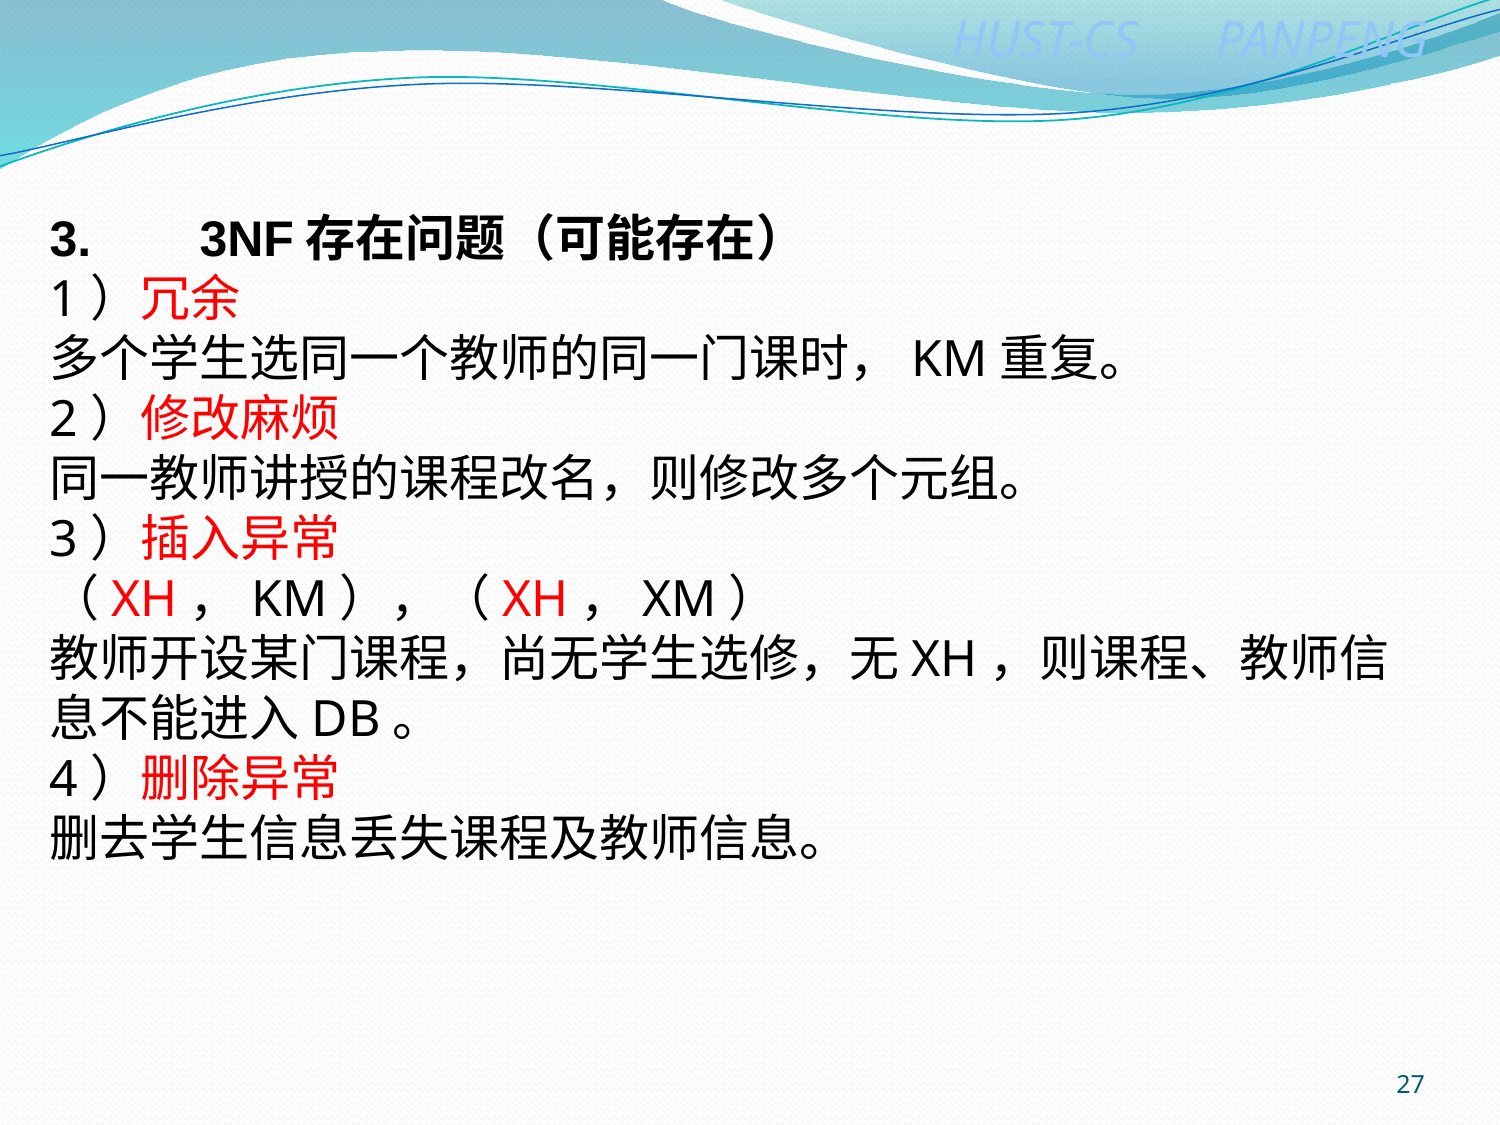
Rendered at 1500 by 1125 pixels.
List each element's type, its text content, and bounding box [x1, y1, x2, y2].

slide_number 27 [1299, 1042, 1425, 1103]
text_box 3. 3NF存在问题（可能存在） 1）冗余 多个学生选同一个教师的同一门课时，KM重复。 2）修改麻烦 同一教师讲授的课程改名，则修改多个元组。 3）插入异常 （XH，KM），（XH，XM） 教师开设某门课程，尚无学生选修，无XH，则课程、教师信息不能进入DB。 4）删除异常 删去学生信息丢失课程及教师信息。 [34, 199, 1450, 874]
